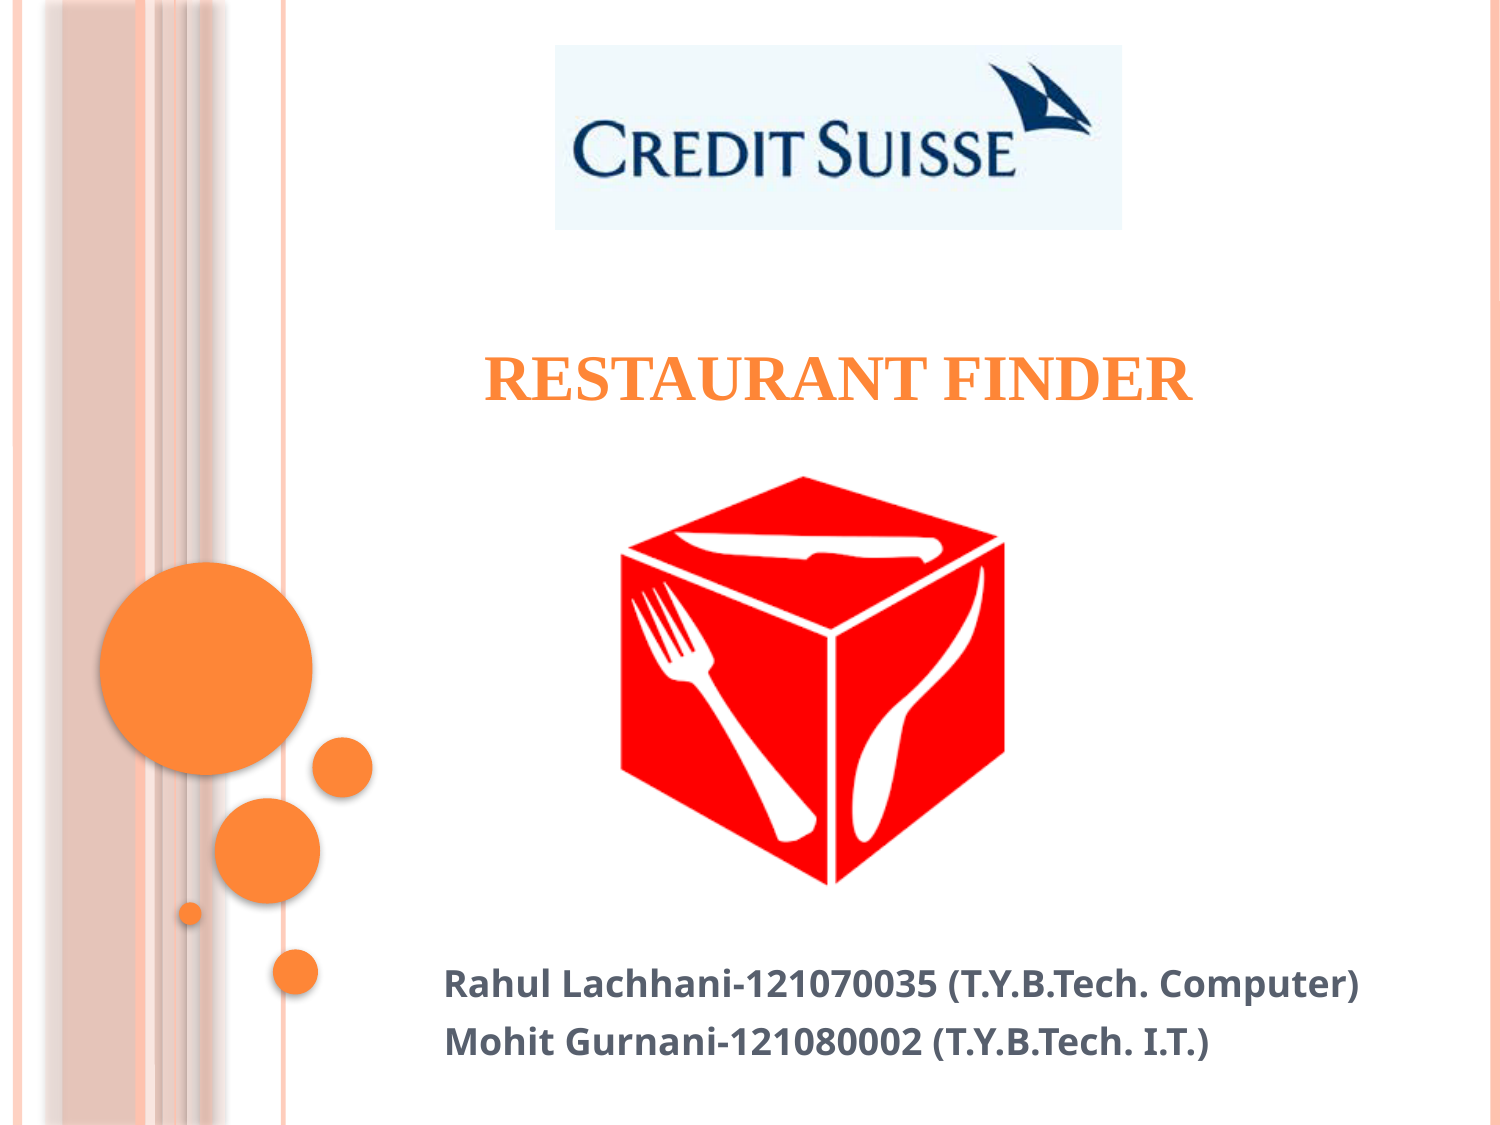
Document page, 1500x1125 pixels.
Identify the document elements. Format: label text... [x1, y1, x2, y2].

picture [554, 44, 1123, 230]
picture [587, 443, 1058, 911]
title Restaurant Finder [324, 326, 1353, 421]
subtitle Rahul Lachhani-121070035 (T.Y.B.Tech. Computer) Mohit Gurnani-121080002 (T.Y.B.Tech. I.T.) [218, 837, 1436, 1125]
